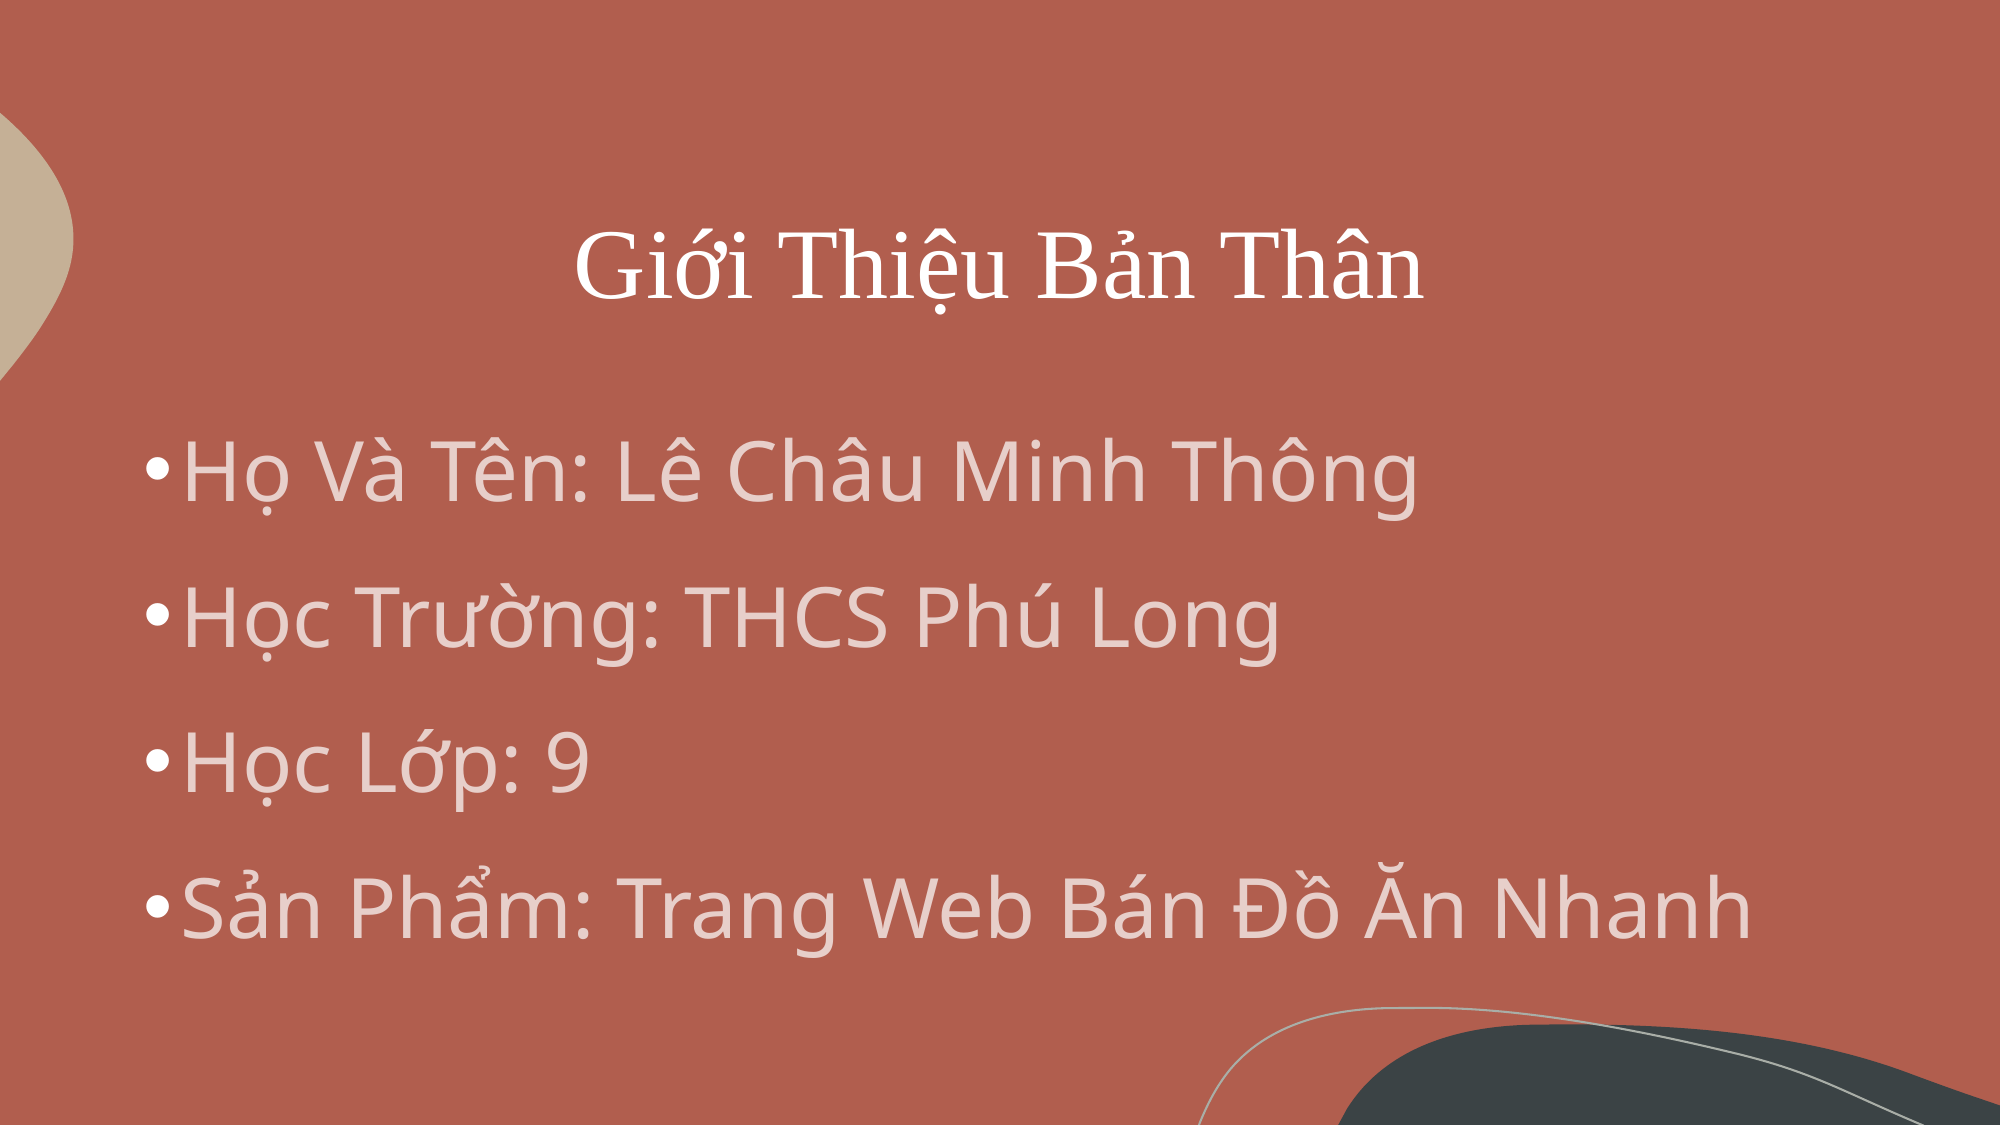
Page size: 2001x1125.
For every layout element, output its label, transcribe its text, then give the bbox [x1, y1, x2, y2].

title Giới Thiệu Bản Thân [125, 125, 1875, 375]
list Họ Và Tên: Lê Châu Minh Thông Học Trường: THCS Phú Long Học Lớp: 9 Sản Phẩm: Trang Web Bán Đồ Ăn Nhanh [125, 375, 1875, 1002]
